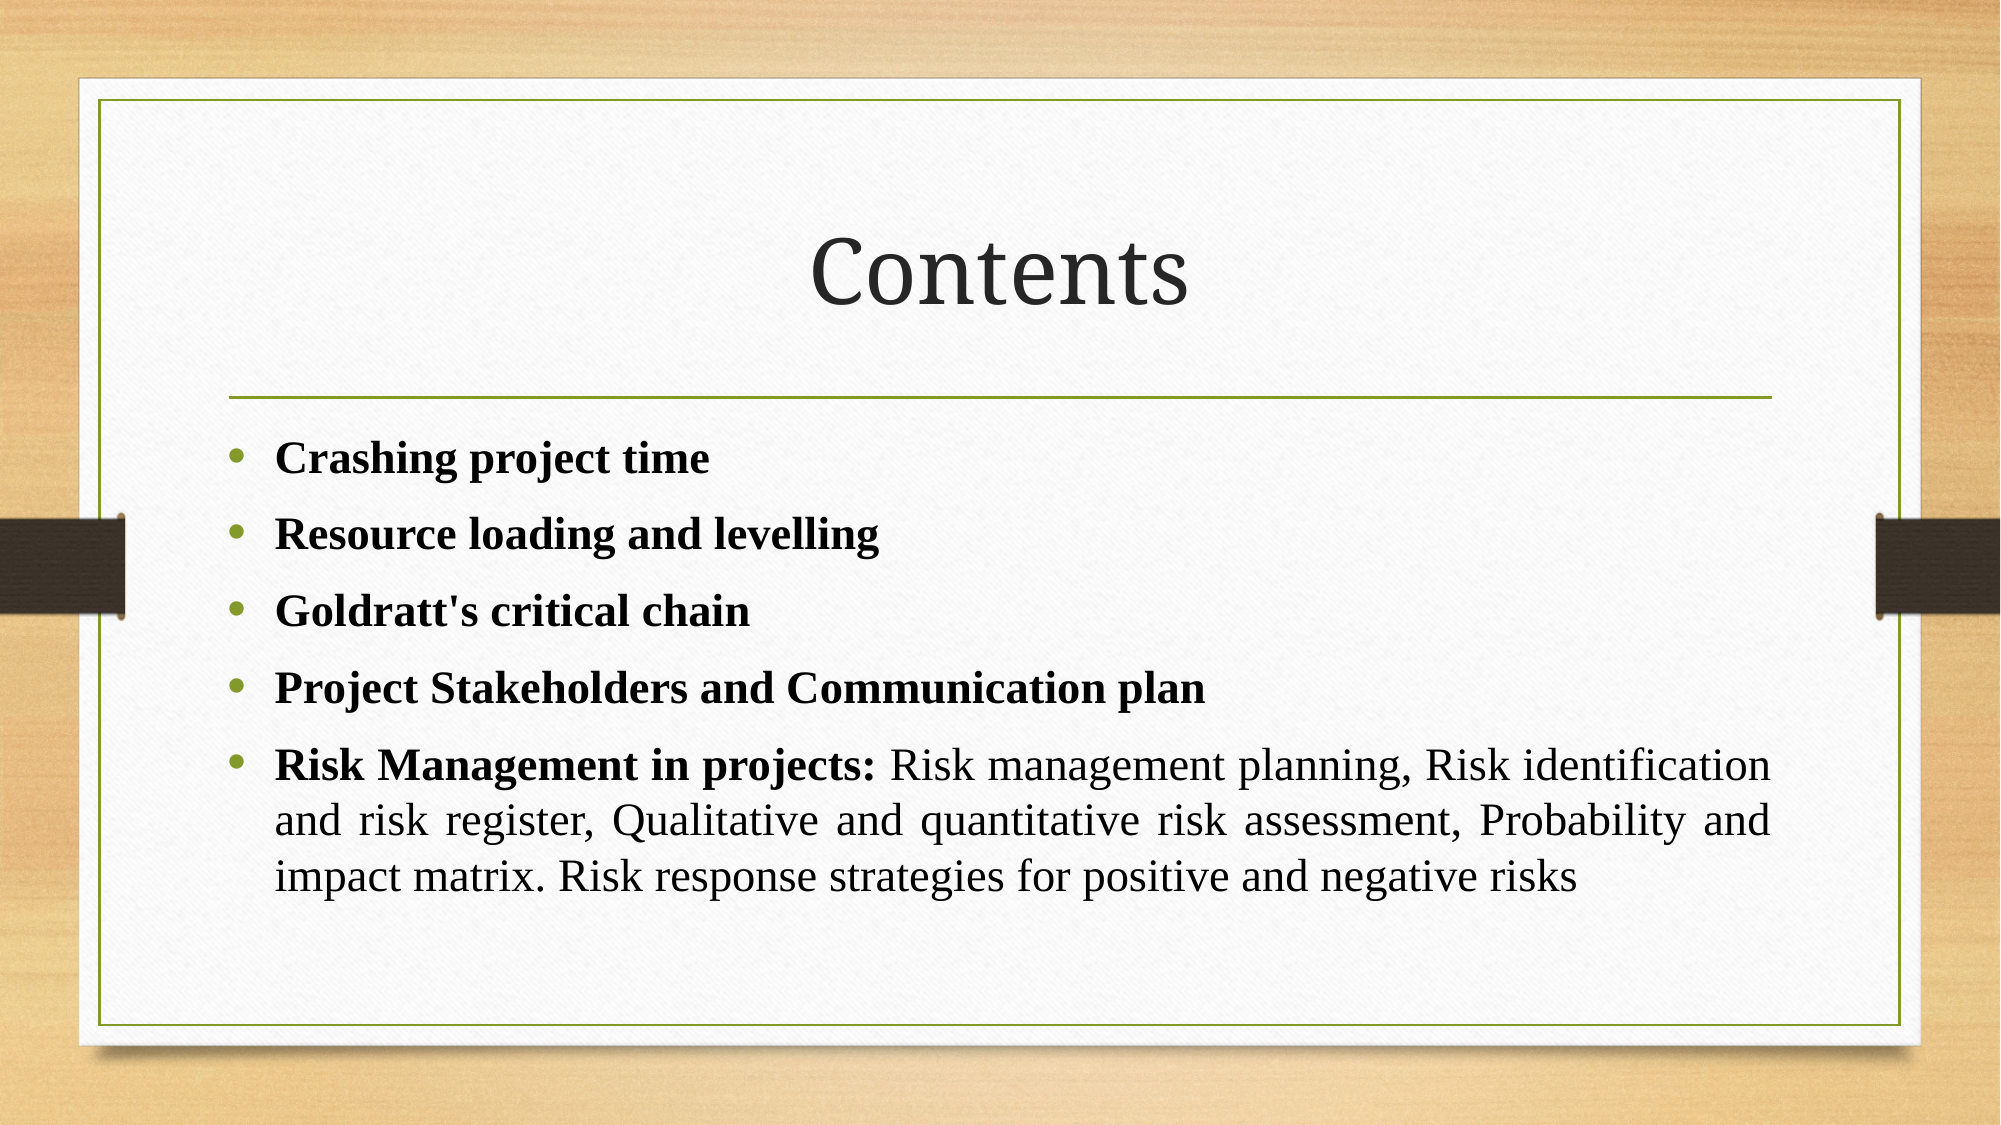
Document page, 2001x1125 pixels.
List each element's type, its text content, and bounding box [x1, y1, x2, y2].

list Crashing project time Resource loading and levelling Goldratt's critical chain Project Stakeholders and Communication plan Risk Management in projects: Risk management planning, Risk identification and risk register, Qualitative and quantitative risk assessment, Probability and impact matrix. Risk response strategies for positive and negative risks [212, 419, 1788, 964]
picture [0, 0, 2001, 1125]
title Contents [212, 161, 1788, 375]
